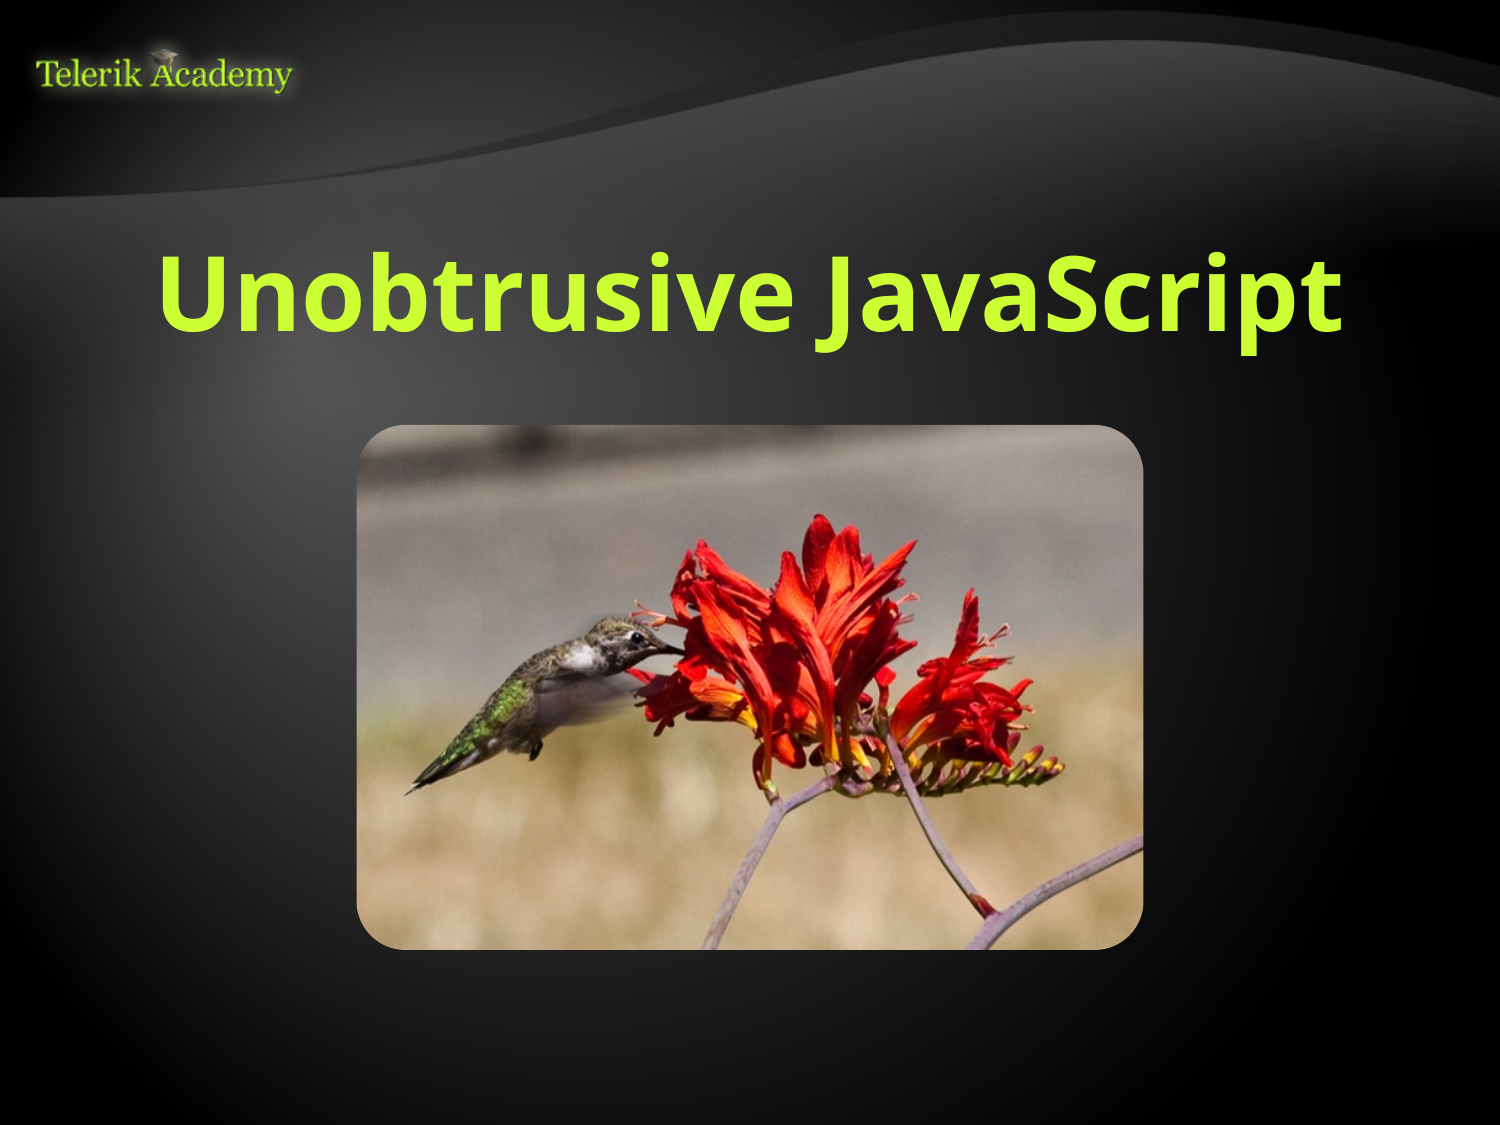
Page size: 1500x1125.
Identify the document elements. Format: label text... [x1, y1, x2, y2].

picture [0, 0, 1500, 1125]
title Unobtrusive JavaScript [99, 237, 1400, 350]
